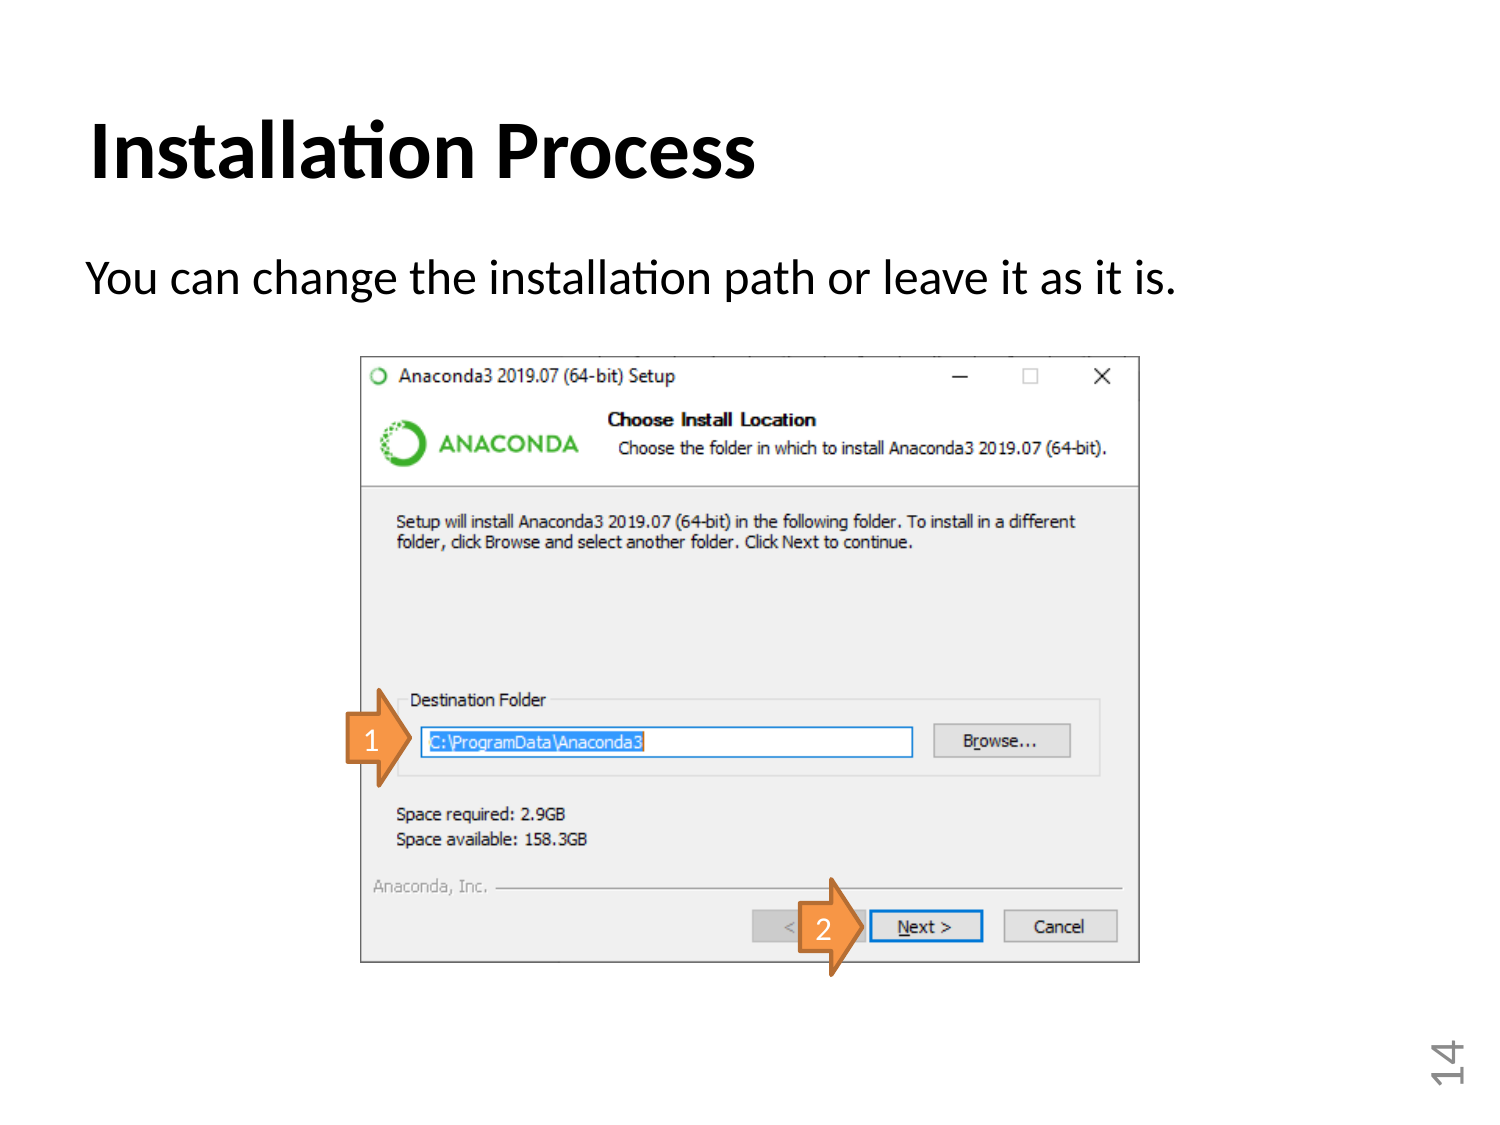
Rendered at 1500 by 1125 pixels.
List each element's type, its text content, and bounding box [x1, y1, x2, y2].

slide_number 14 [1412, 1025, 1475, 1125]
picture [359, 355, 1141, 963]
text_box Installation Process [74, 87, 1438, 203]
text_box 2 [829, 972, 836, 978]
text_box You can change the installation path or leave it as it is. [70, 237, 1434, 373]
text_box 1 [345, 711, 354, 764]
